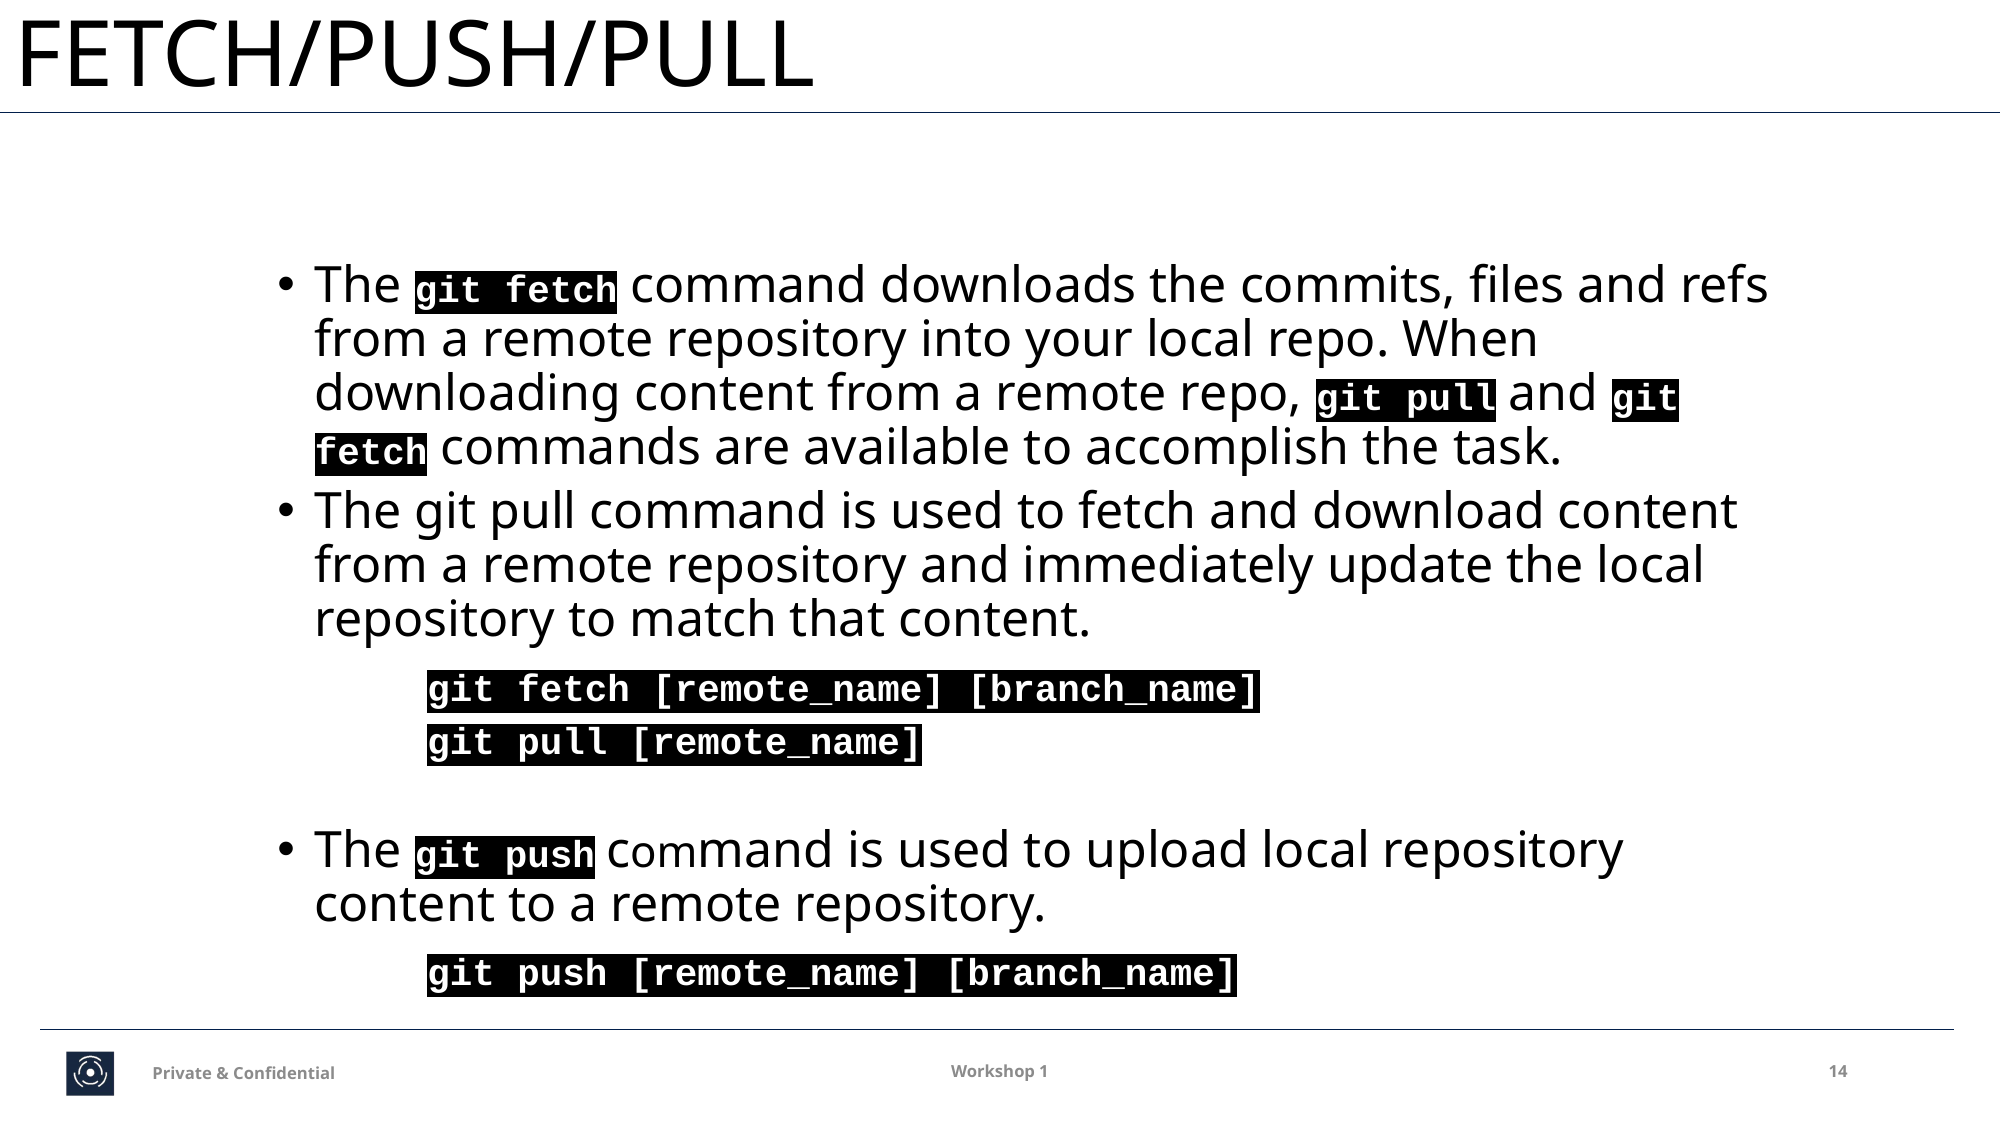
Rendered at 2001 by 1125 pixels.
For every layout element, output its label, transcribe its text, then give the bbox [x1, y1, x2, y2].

list The git fetch command downloads the commits, files and refs from a remote repository into your local repo. When downloading content from a remote repo, git pull and git fetch commands are available to accomplish the task. The git pull command is used to fetch and download content from a remote repository and immediately update the local repository to match that content. git fetch [remote_name] [branch_name] git pull [remote_name] The git push command is used to upload local repository content to a remote repository. git push [remote_name] [branch_name] [187, 251, 1813, 1064]
picture [58, 1045, 122, 1109]
footer Workshop 1 [662, 1042, 1338, 1103]
slide_number Private & Confidential [137, 1042, 588, 1103]
slide_number 14 [1412, 1042, 1863, 1103]
